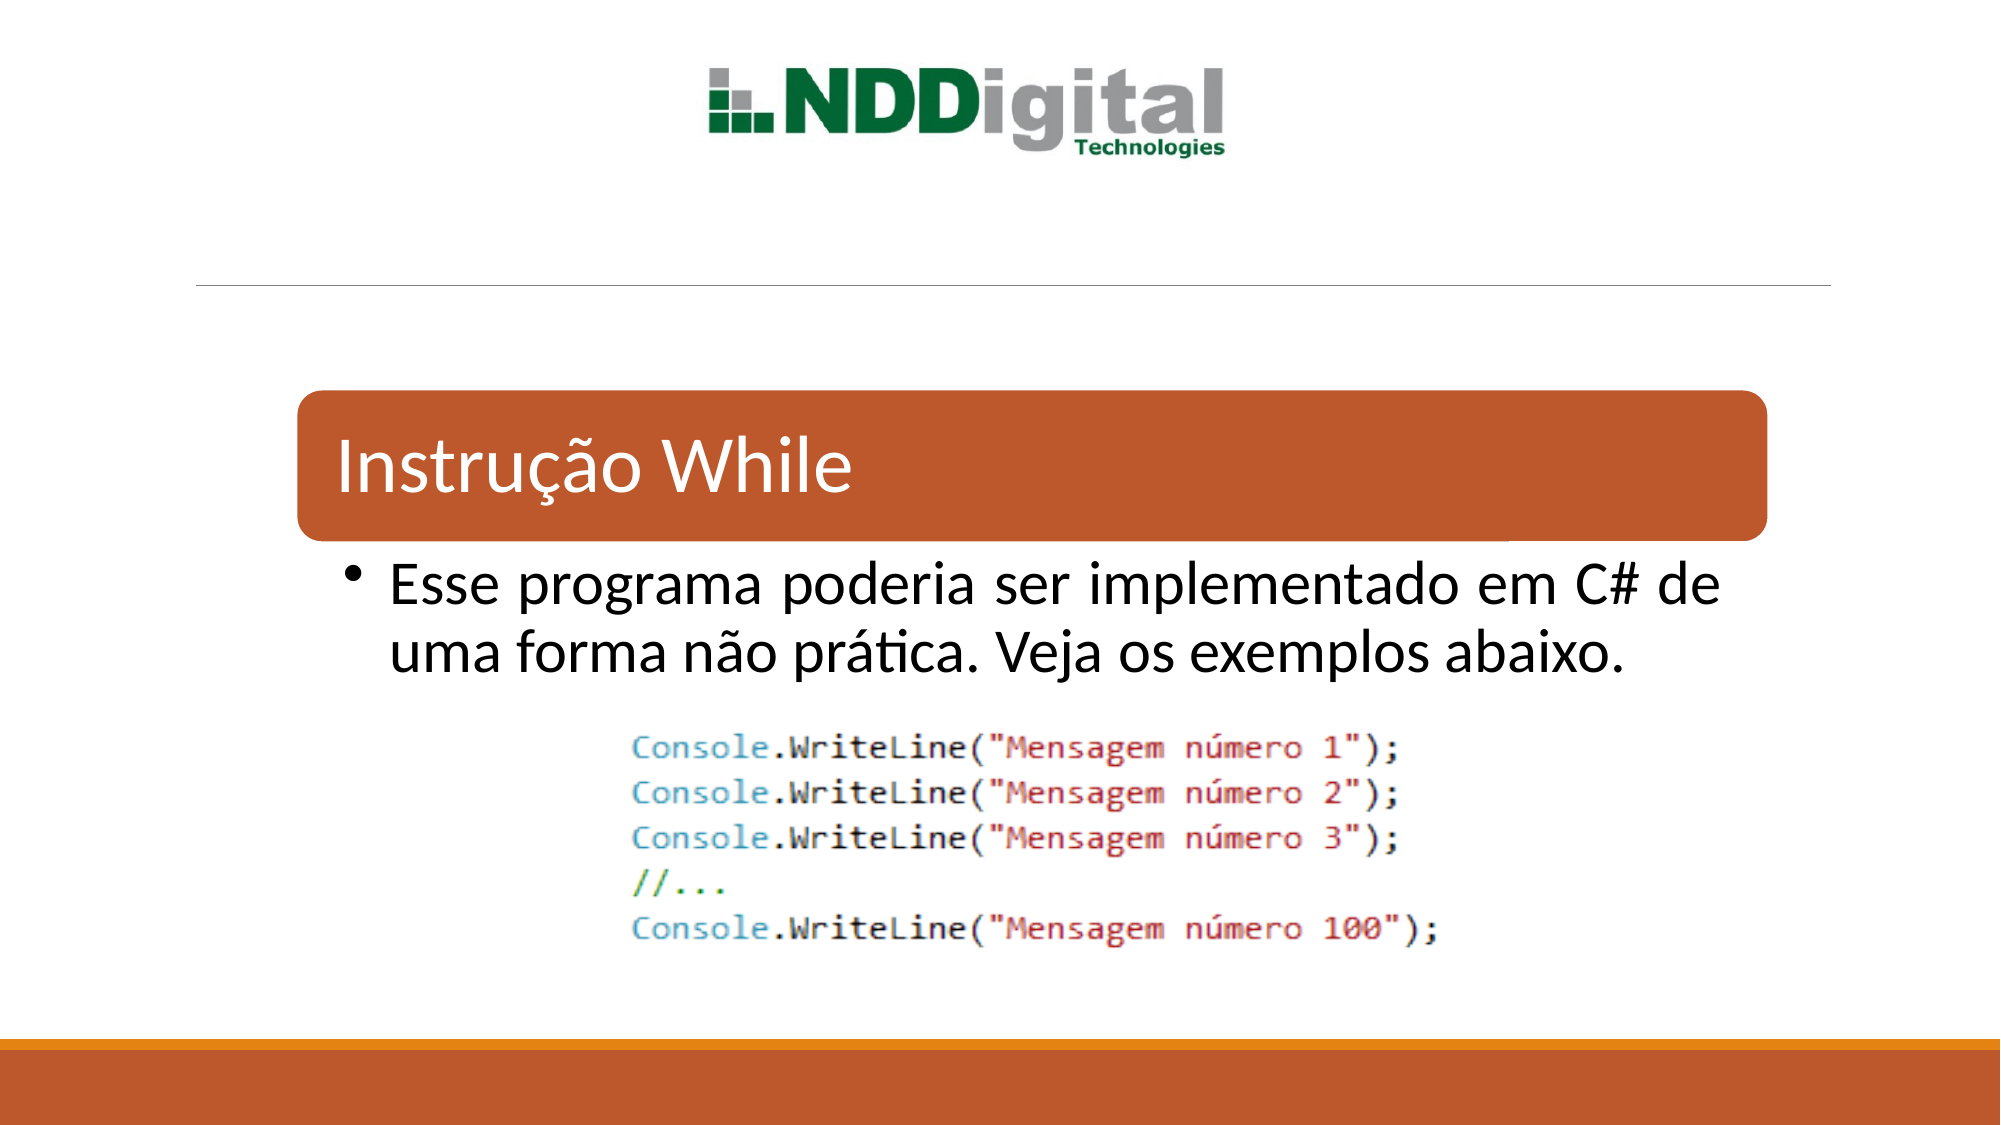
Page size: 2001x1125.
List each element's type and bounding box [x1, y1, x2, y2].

picture [684, 0, 1249, 180]
text_box [295, 386, 1770, 701]
picture [604, 717, 1528, 978]
